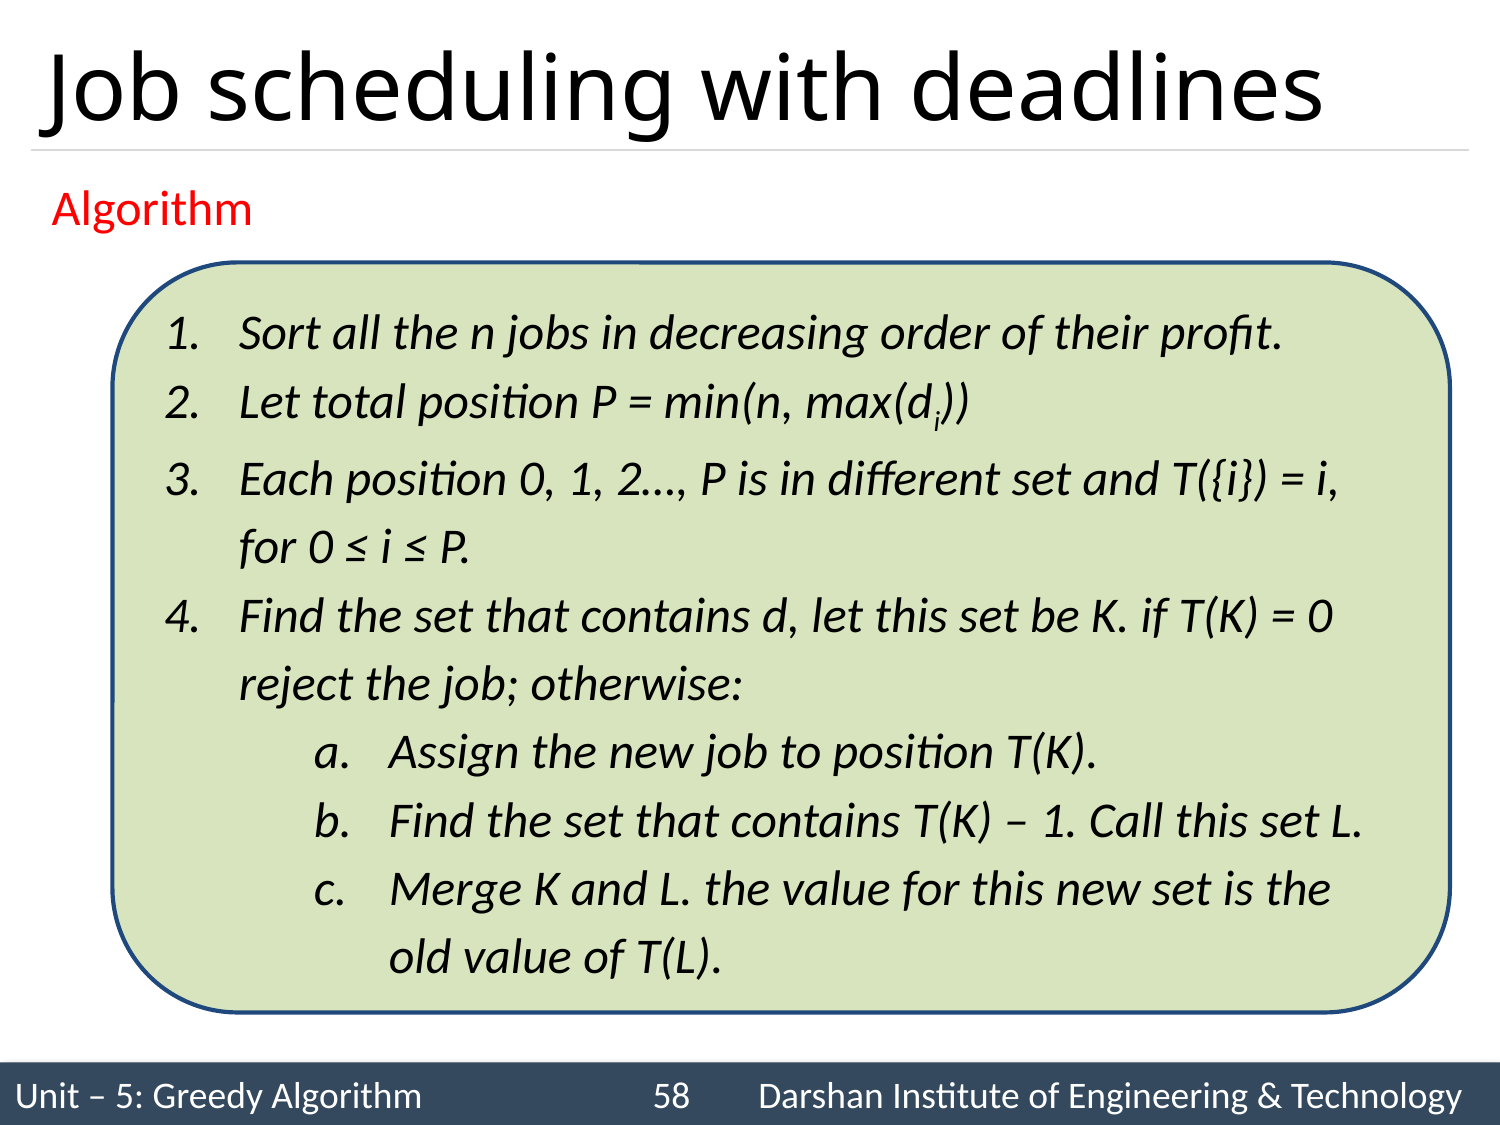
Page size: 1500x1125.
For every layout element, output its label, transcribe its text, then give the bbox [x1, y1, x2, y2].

title Job scheduling with deadlines [31, 17, 1469, 150]
text_box Algorithm [36, 168, 300, 244]
text_box Sort all the n jobs in decreasing order of their profit. Let total position P = min(n, max(di)) Each position 0, 1, 2…, P is in different set and T({i}) = i, for 0 ≤ i ≤ P. Find the set that contains d, let this set be K. if T(K) = 0 reject the job; otherwise: Assign the new job to position T(K). Find the set that contains T(K) – 1. Call this set L. Merge K and L. the value for this new set is the old value of T(L). [110, 260, 1453, 1015]
